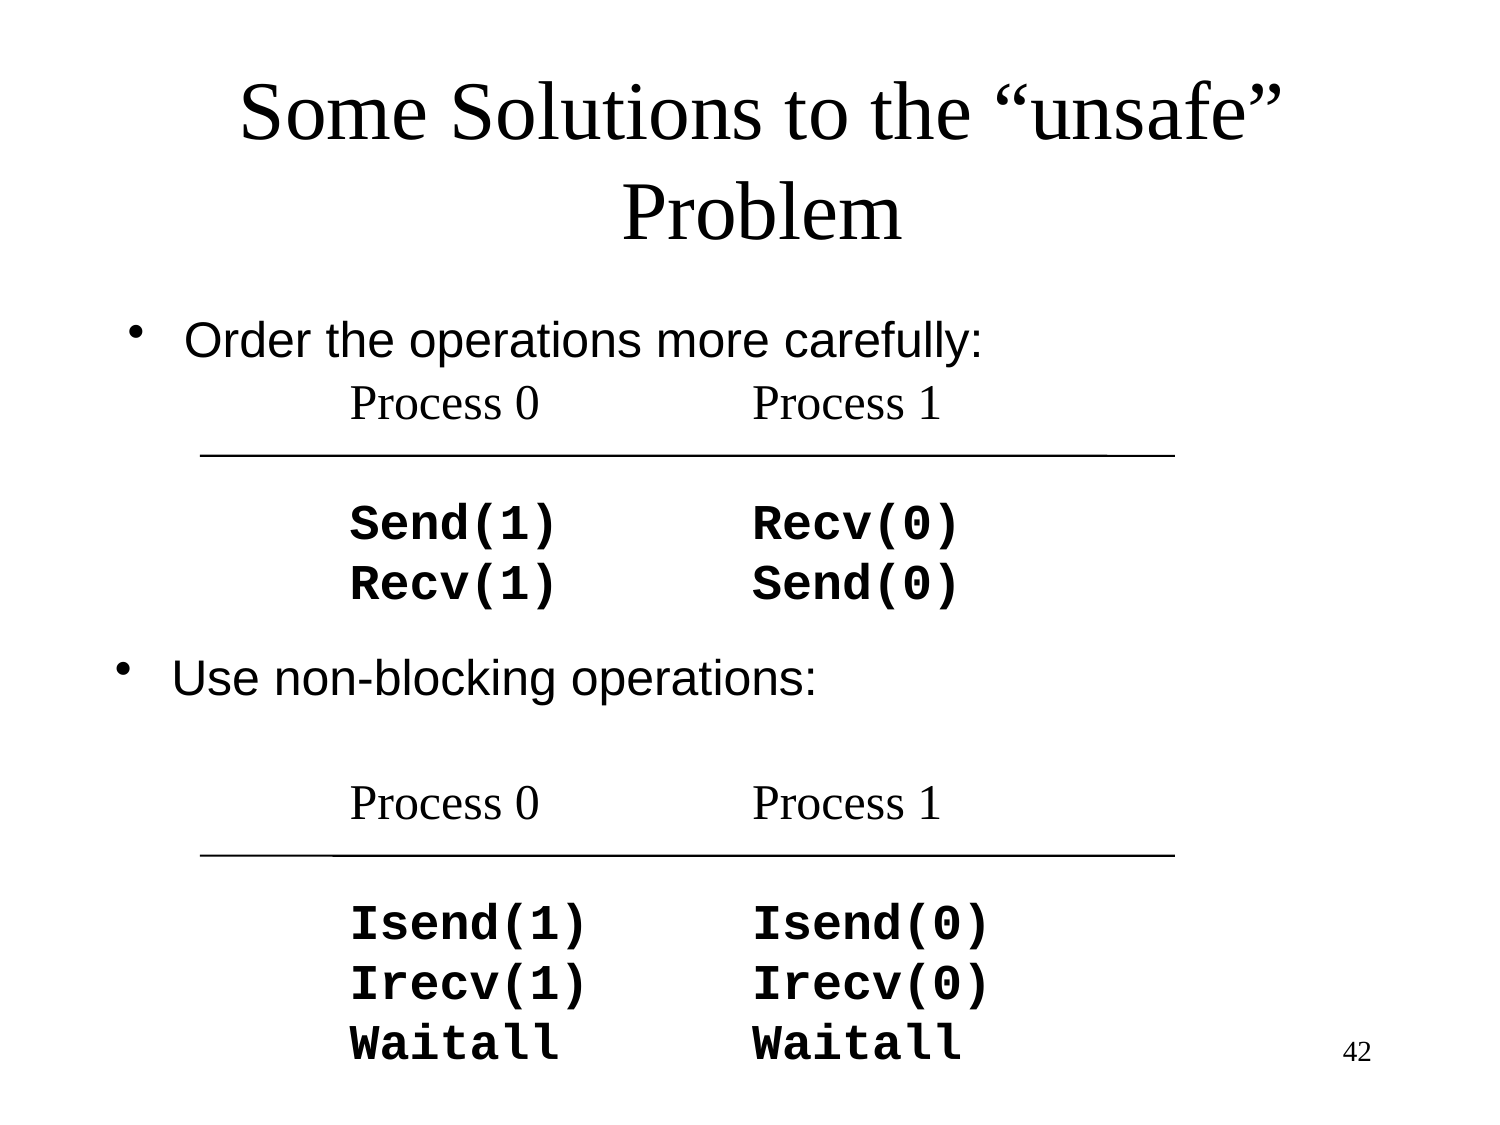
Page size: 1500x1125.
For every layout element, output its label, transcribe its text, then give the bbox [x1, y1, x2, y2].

text_box Use non-blocking operations: [99, 637, 1388, 725]
slide_number 42 [1074, 1024, 1388, 1101]
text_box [199, 362, 1176, 618]
title Some Solutions to the “unsafe” Problem [124, 62, 1401, 251]
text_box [199, 762, 1176, 1078]
list Order the operations more carefully: [112, 299, 1388, 380]
